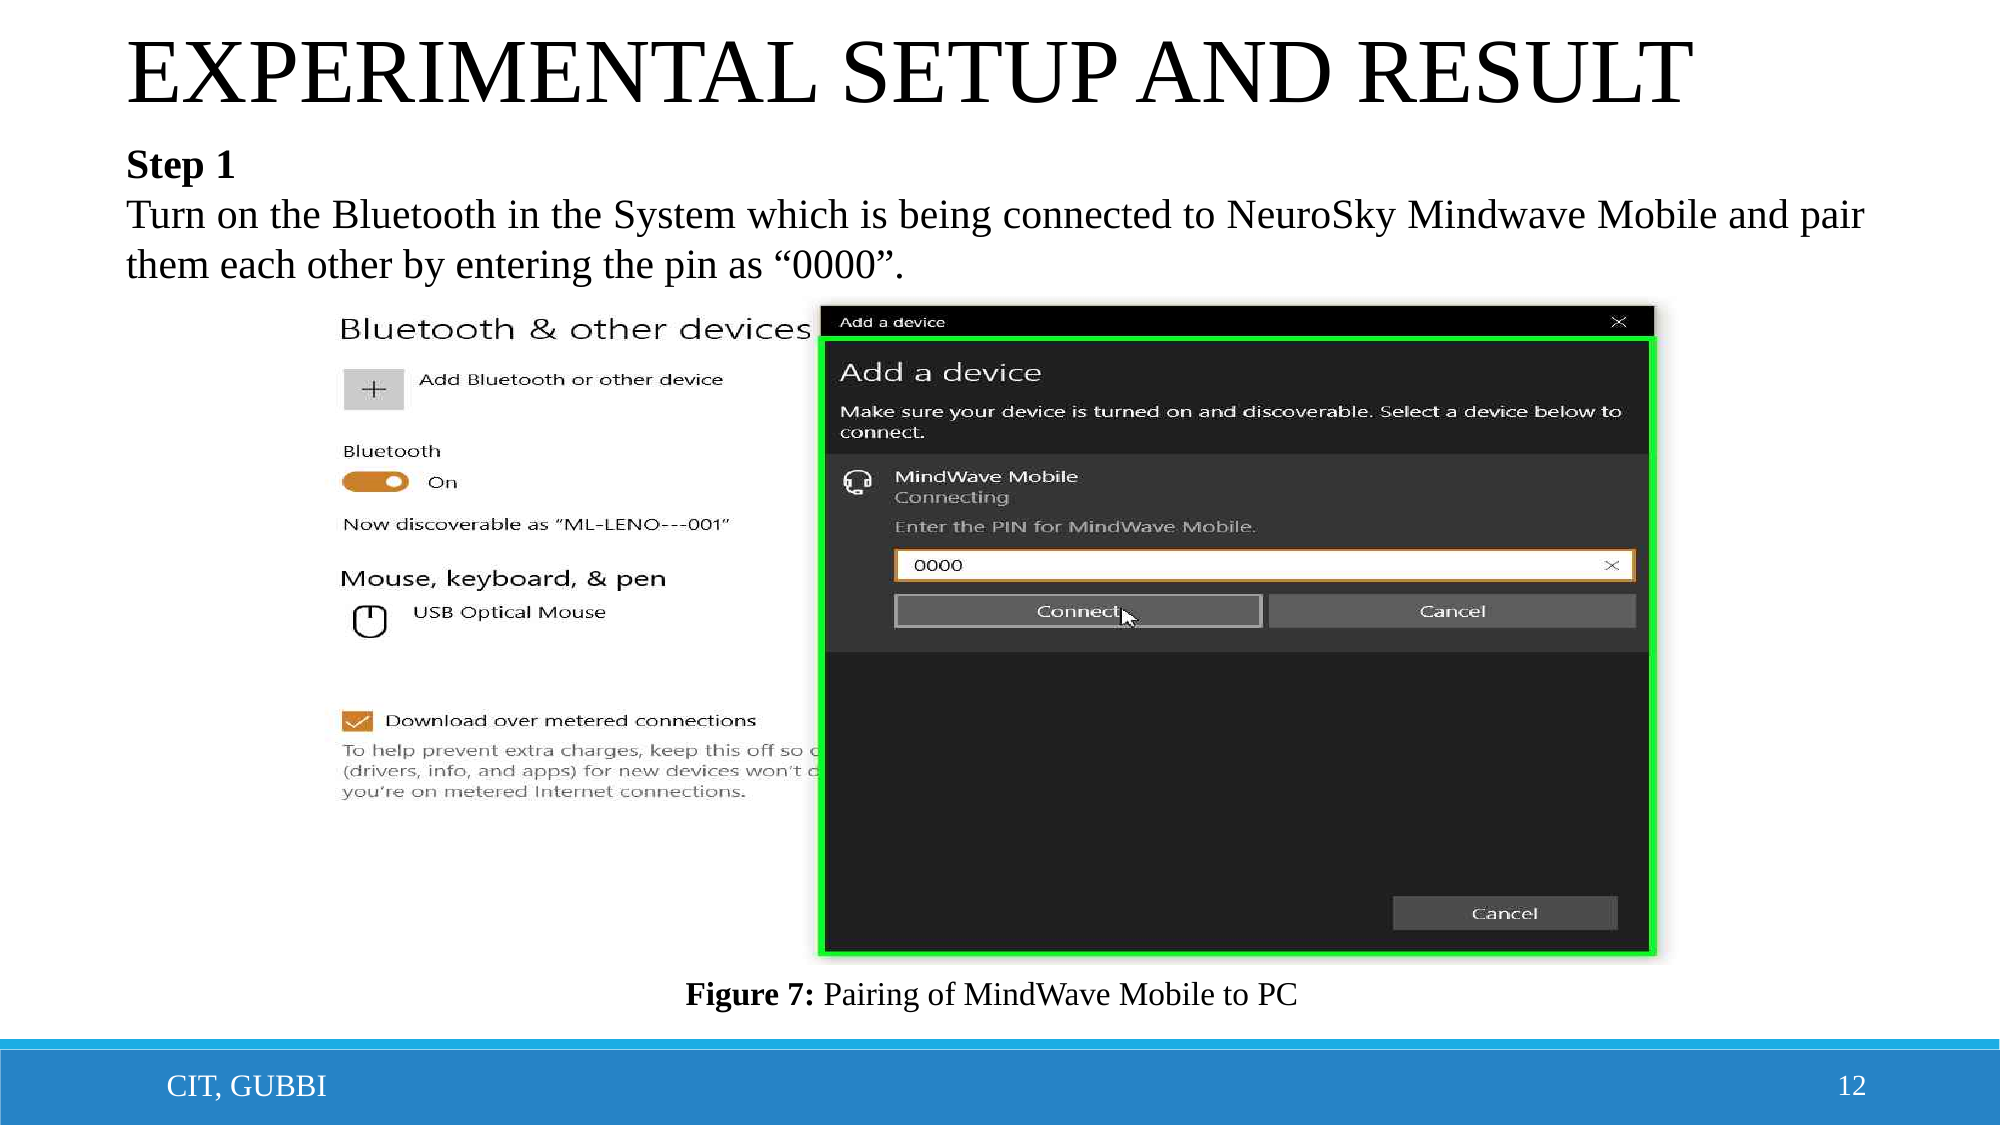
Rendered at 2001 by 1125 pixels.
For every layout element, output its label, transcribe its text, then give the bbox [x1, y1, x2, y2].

footer CIT, Gubbi [1, 1053, 793, 1114]
slide_number 12 [1666, 1053, 1882, 1114]
text_box EXPERIMENTAL SETUP AND RESULT [111, 3, 1882, 129]
picture [320, 295, 1679, 966]
text_box Step 1 Turn on the Bluetooth in the System which is being connected to NeuroSky Mindwave Mobile and pair them each other by entering the pin as “0000”. [111, 129, 1882, 295]
text_box Figure 7: Pairing of MindWave Mobile to PC [670, 973, 1323, 1020]
